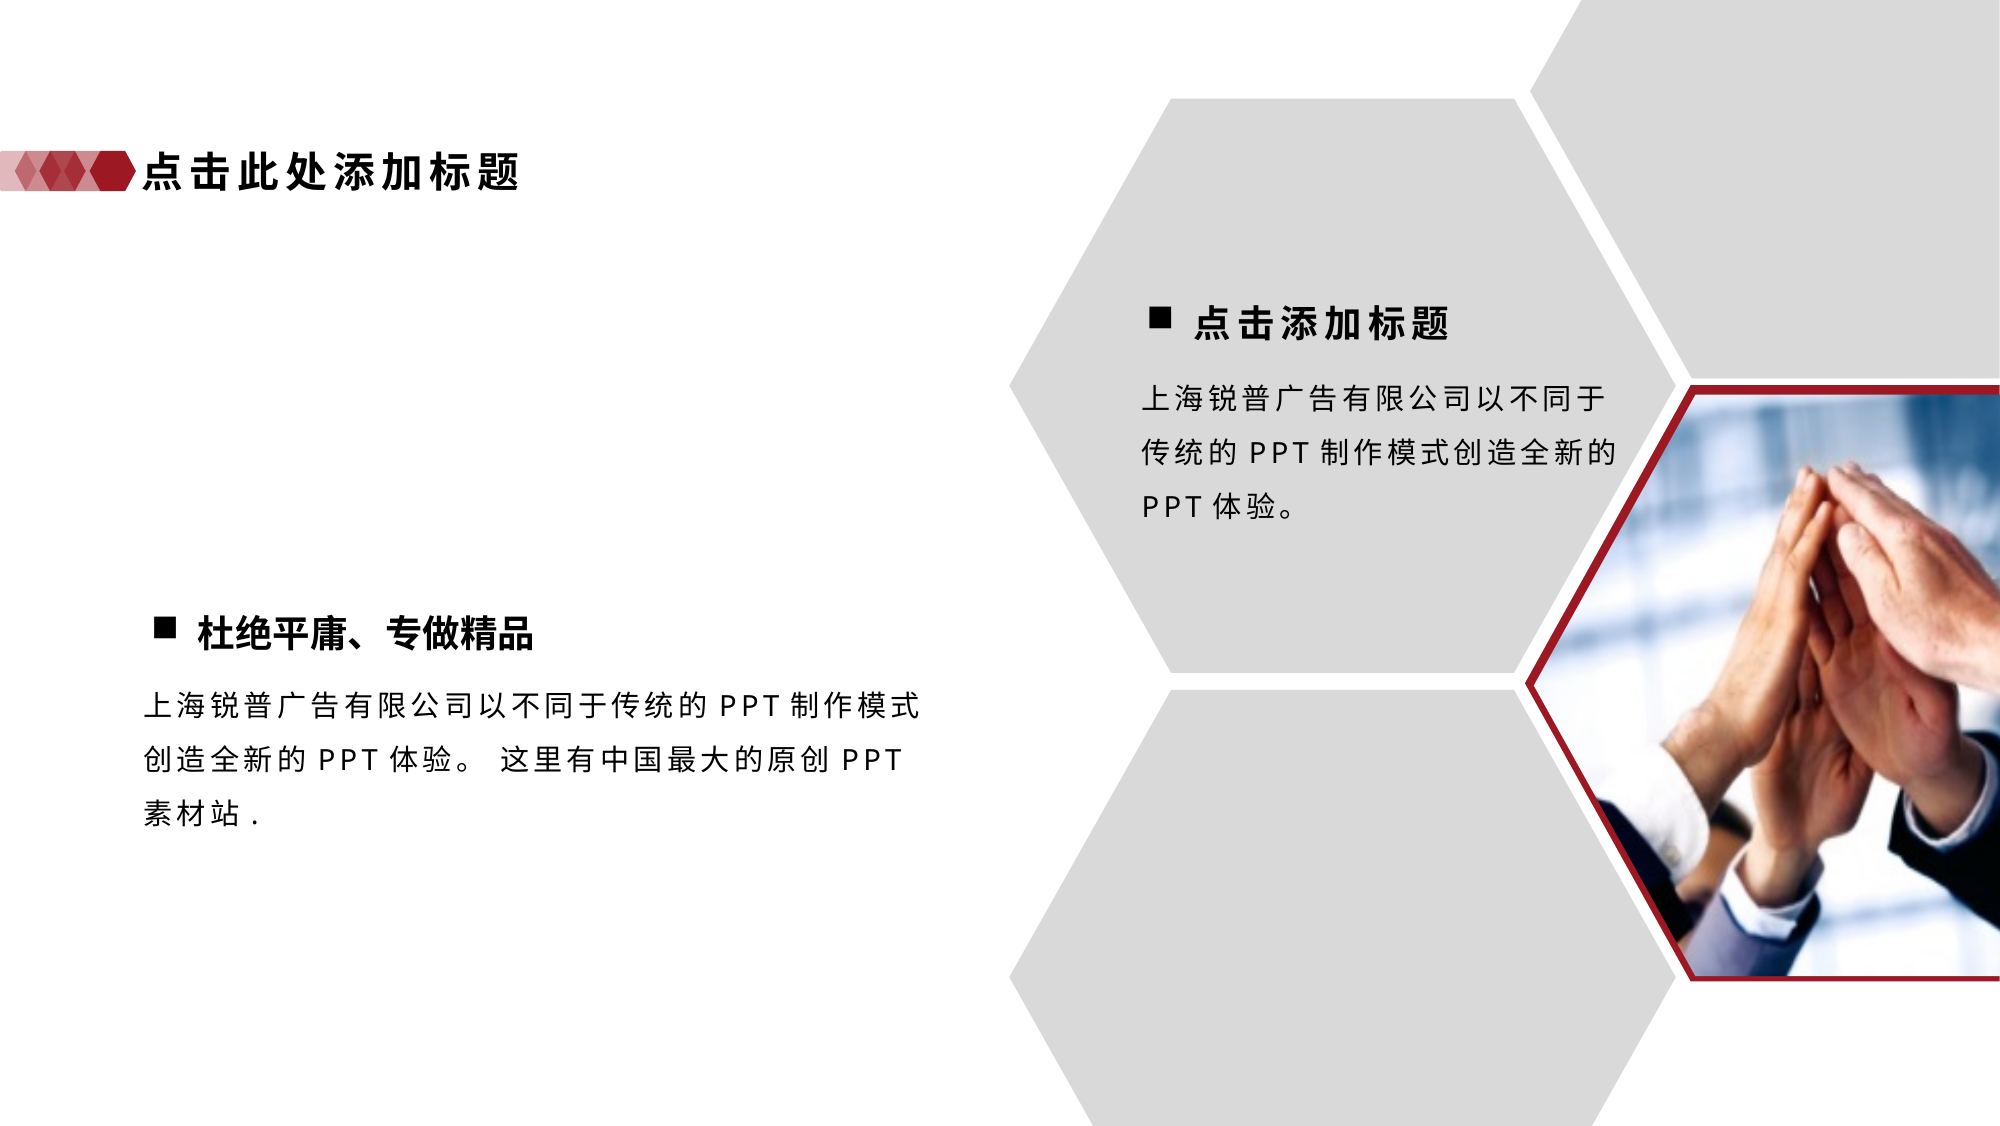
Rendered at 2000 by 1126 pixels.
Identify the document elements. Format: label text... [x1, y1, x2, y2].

text_box 上海锐普广告有限公司以不同于传统的PPT制作模式创造全新的PPT体验。 [1126, 353, 1634, 531]
text_box 杜绝平庸、专做精品 [136, 602, 559, 663]
picture [1533, 394, 2000, 977]
text_box [1529, 677, 1533, 690]
text_box 点击添加标题 [1131, 292, 1465, 353]
text_box 点击此处添加标题 [127, 138, 670, 203]
text_box 上海锐普广告有限公司以不同于传统的PPT制作模式创造全新的PPT体验。 这里有中国最大的原创PPT素材站. [128, 660, 944, 838]
text_box [1690, 389, 2000, 394]
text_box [0, 150, 136, 192]
